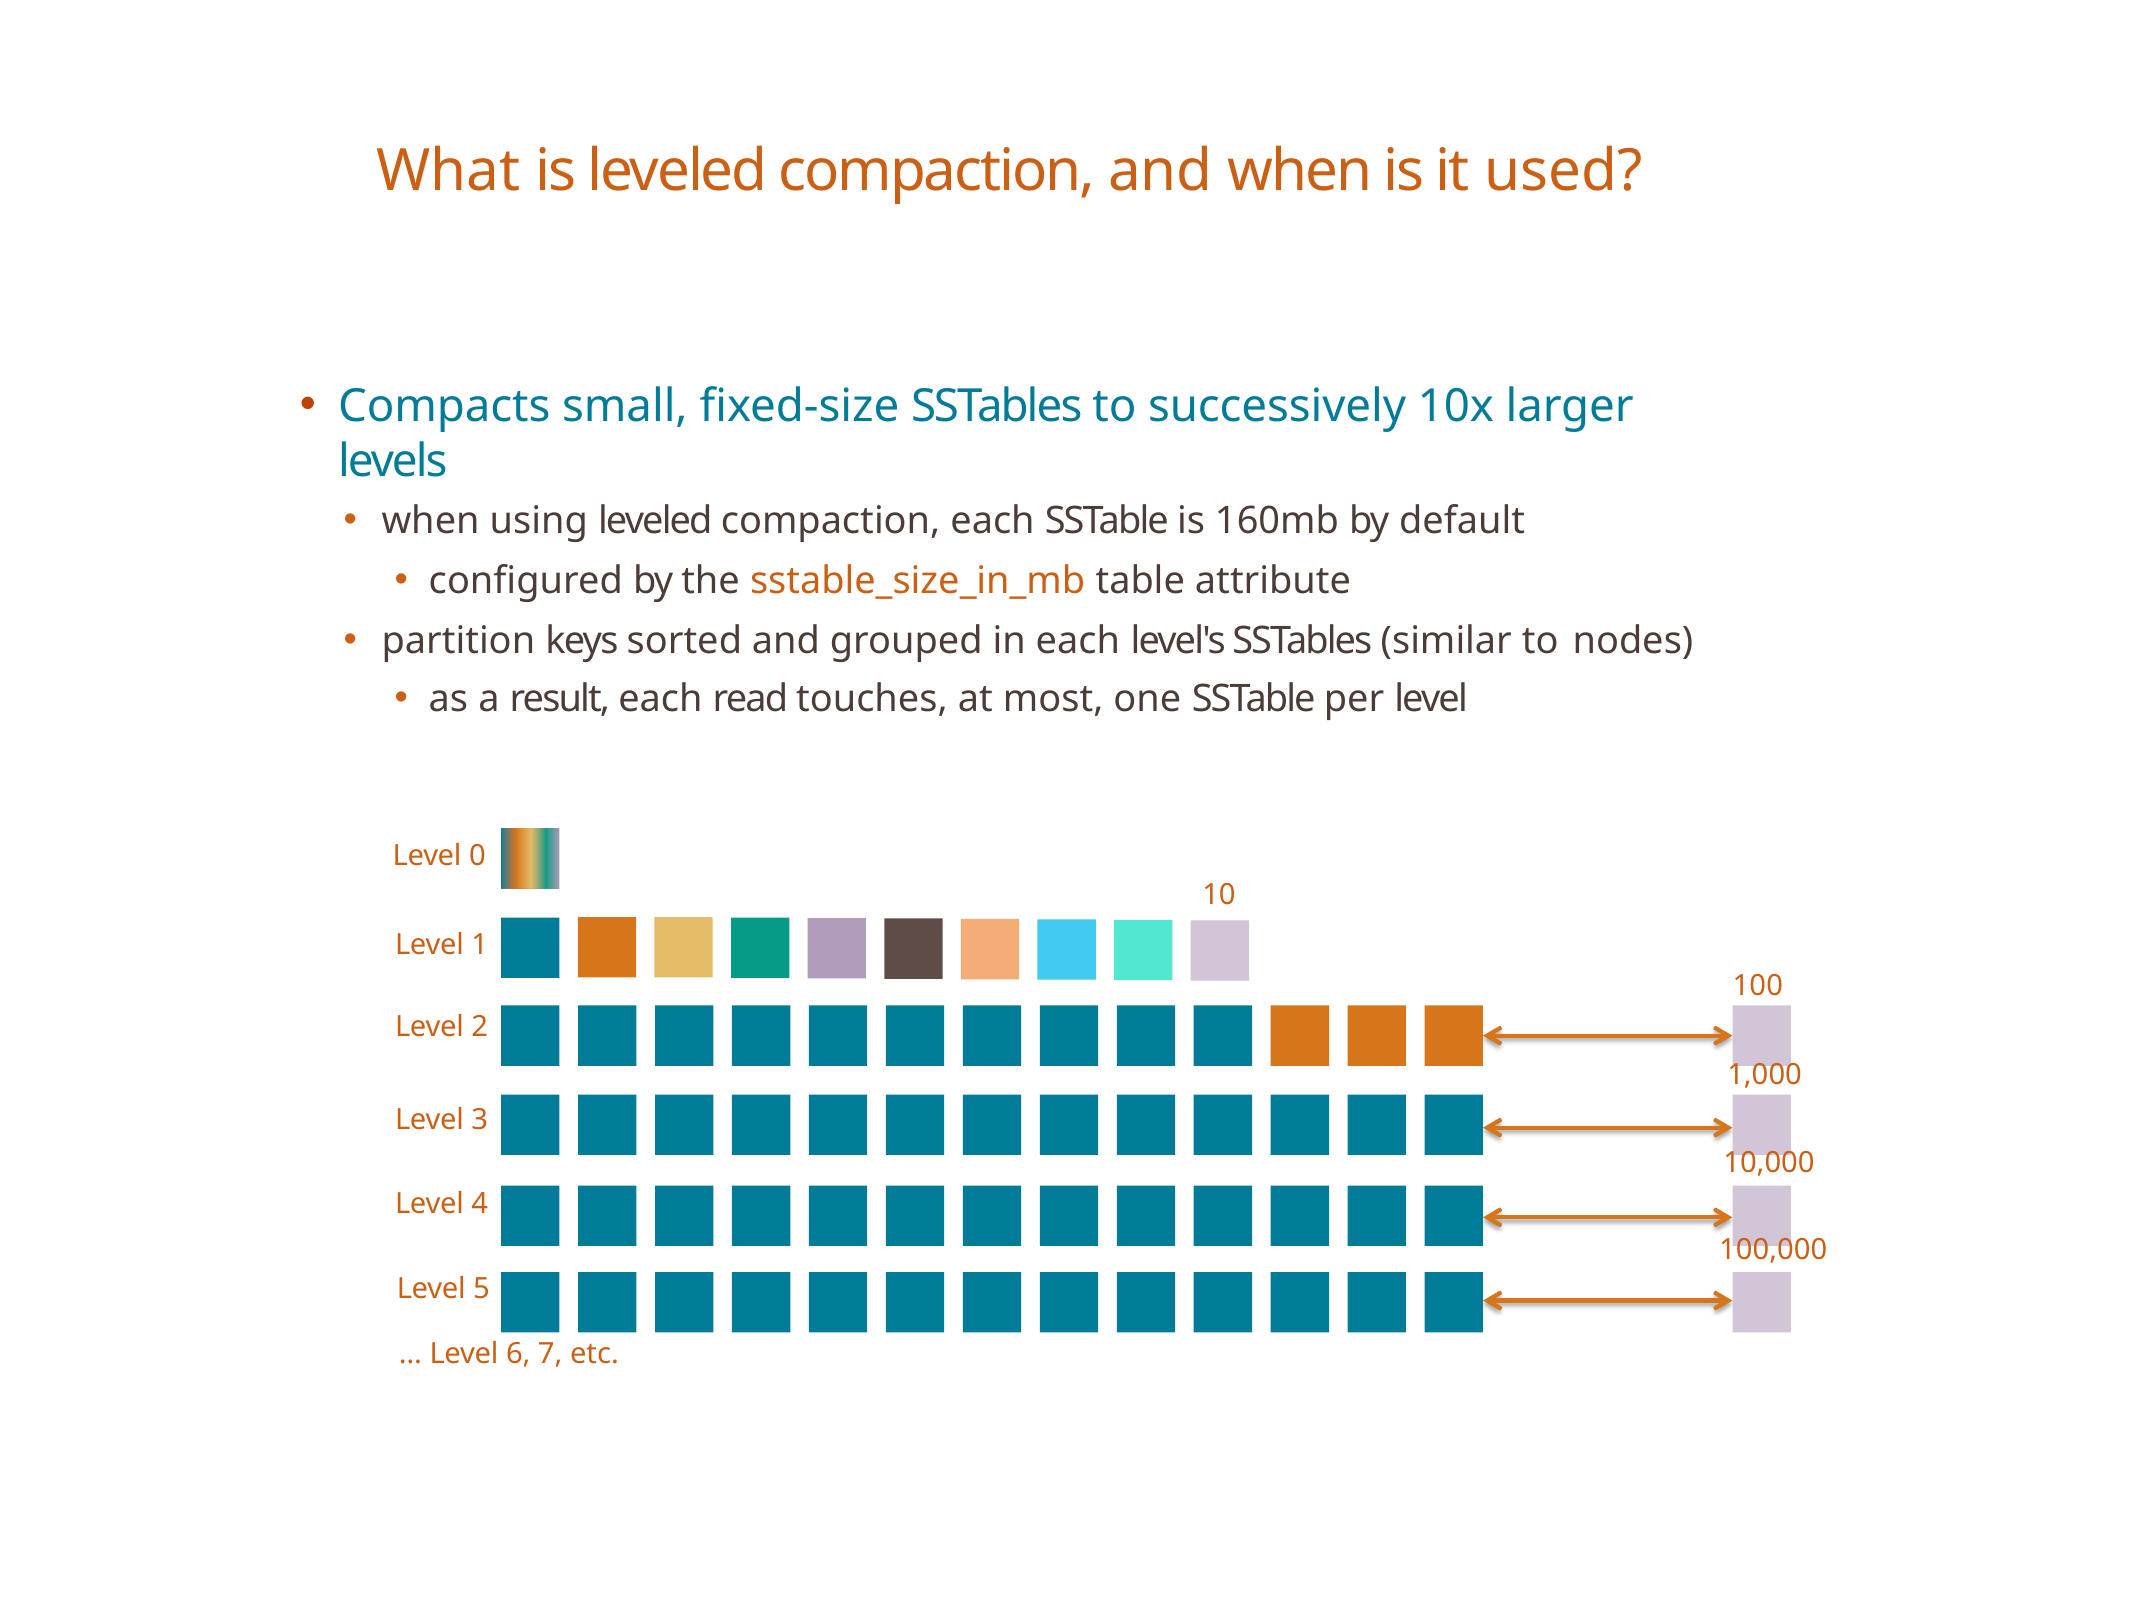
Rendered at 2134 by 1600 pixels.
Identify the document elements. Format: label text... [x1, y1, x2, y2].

title What is leveled compaction, and when is it used? [373, 131, 1801, 205]
list Compacts small, fixed-size SSTables to successively 10x larger levels when using leveled compaction, each SSTable is 160mb by default configured by the sstable_size_in_mb table attribute partition keys sorted and grouped in each level's SSTables (similar to nodes) as a result, each read touches, at most, one SSTable per level [295, 375, 1727, 701]
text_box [390, 828, 1829, 1377]
